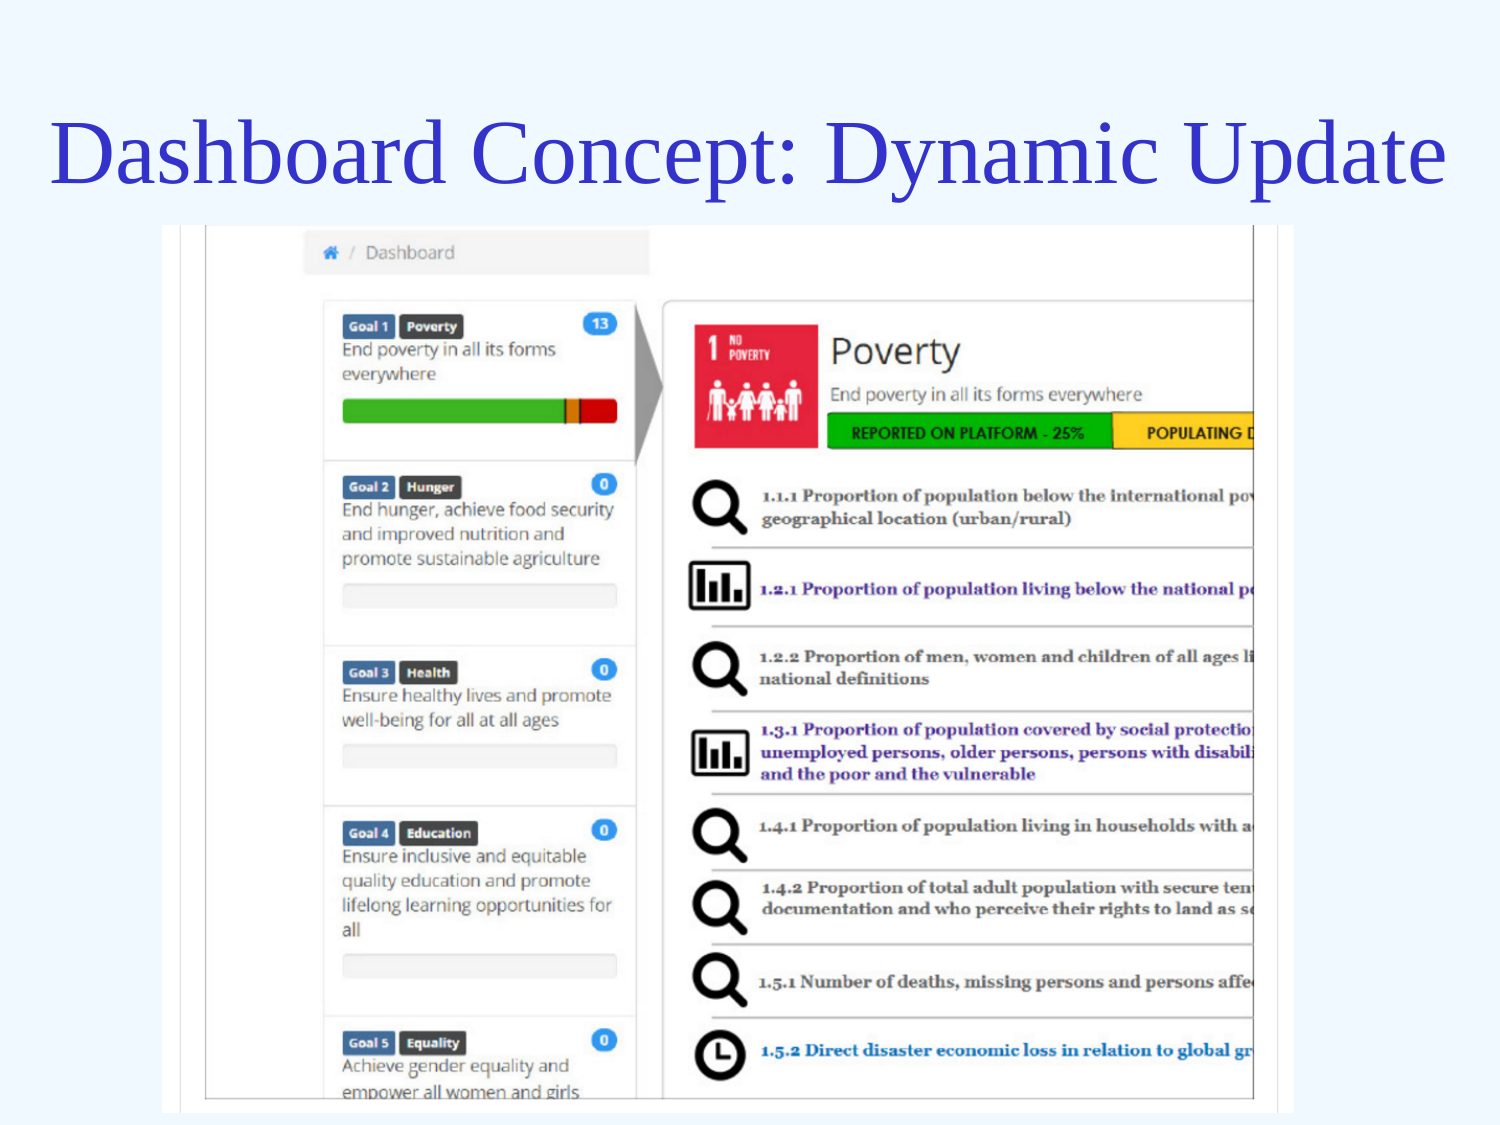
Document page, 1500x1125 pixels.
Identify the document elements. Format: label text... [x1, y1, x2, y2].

title Dashboard Concept: Dynamic Update [24, 53, 1476, 242]
picture [137, 224, 1294, 1113]
